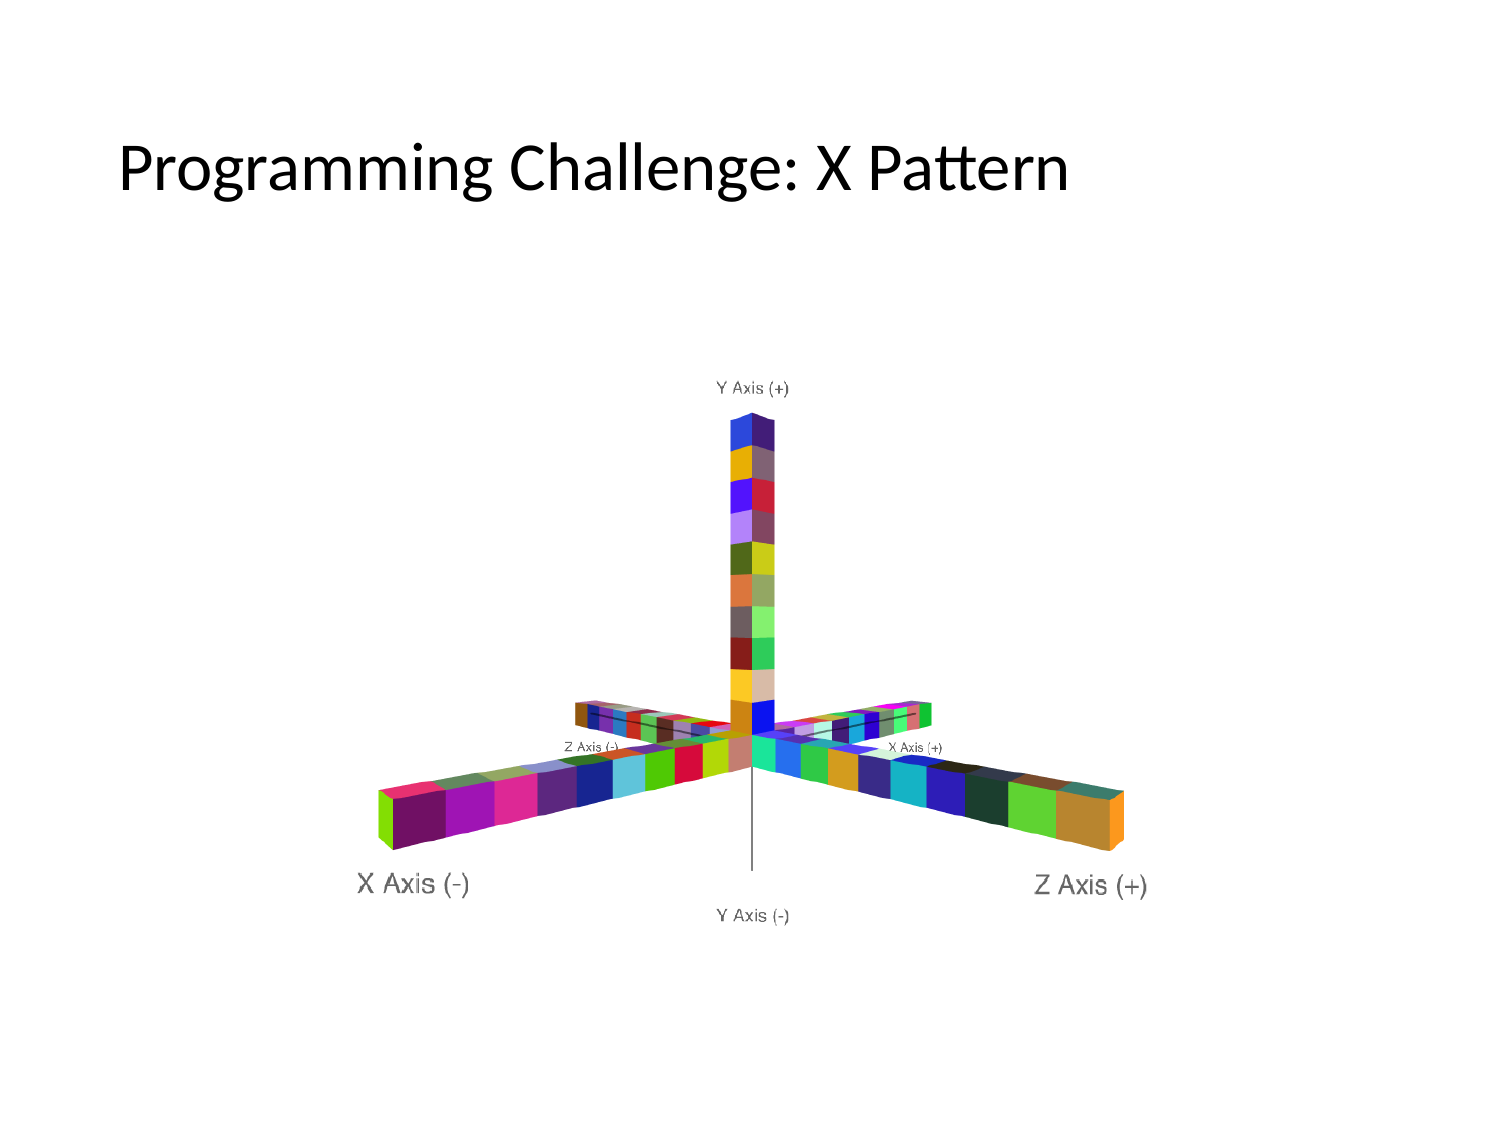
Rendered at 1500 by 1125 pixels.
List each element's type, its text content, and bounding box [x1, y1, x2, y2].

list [248, 299, 1252, 1014]
title Programming Challenge: X Pattern [103, 59, 1397, 278]
